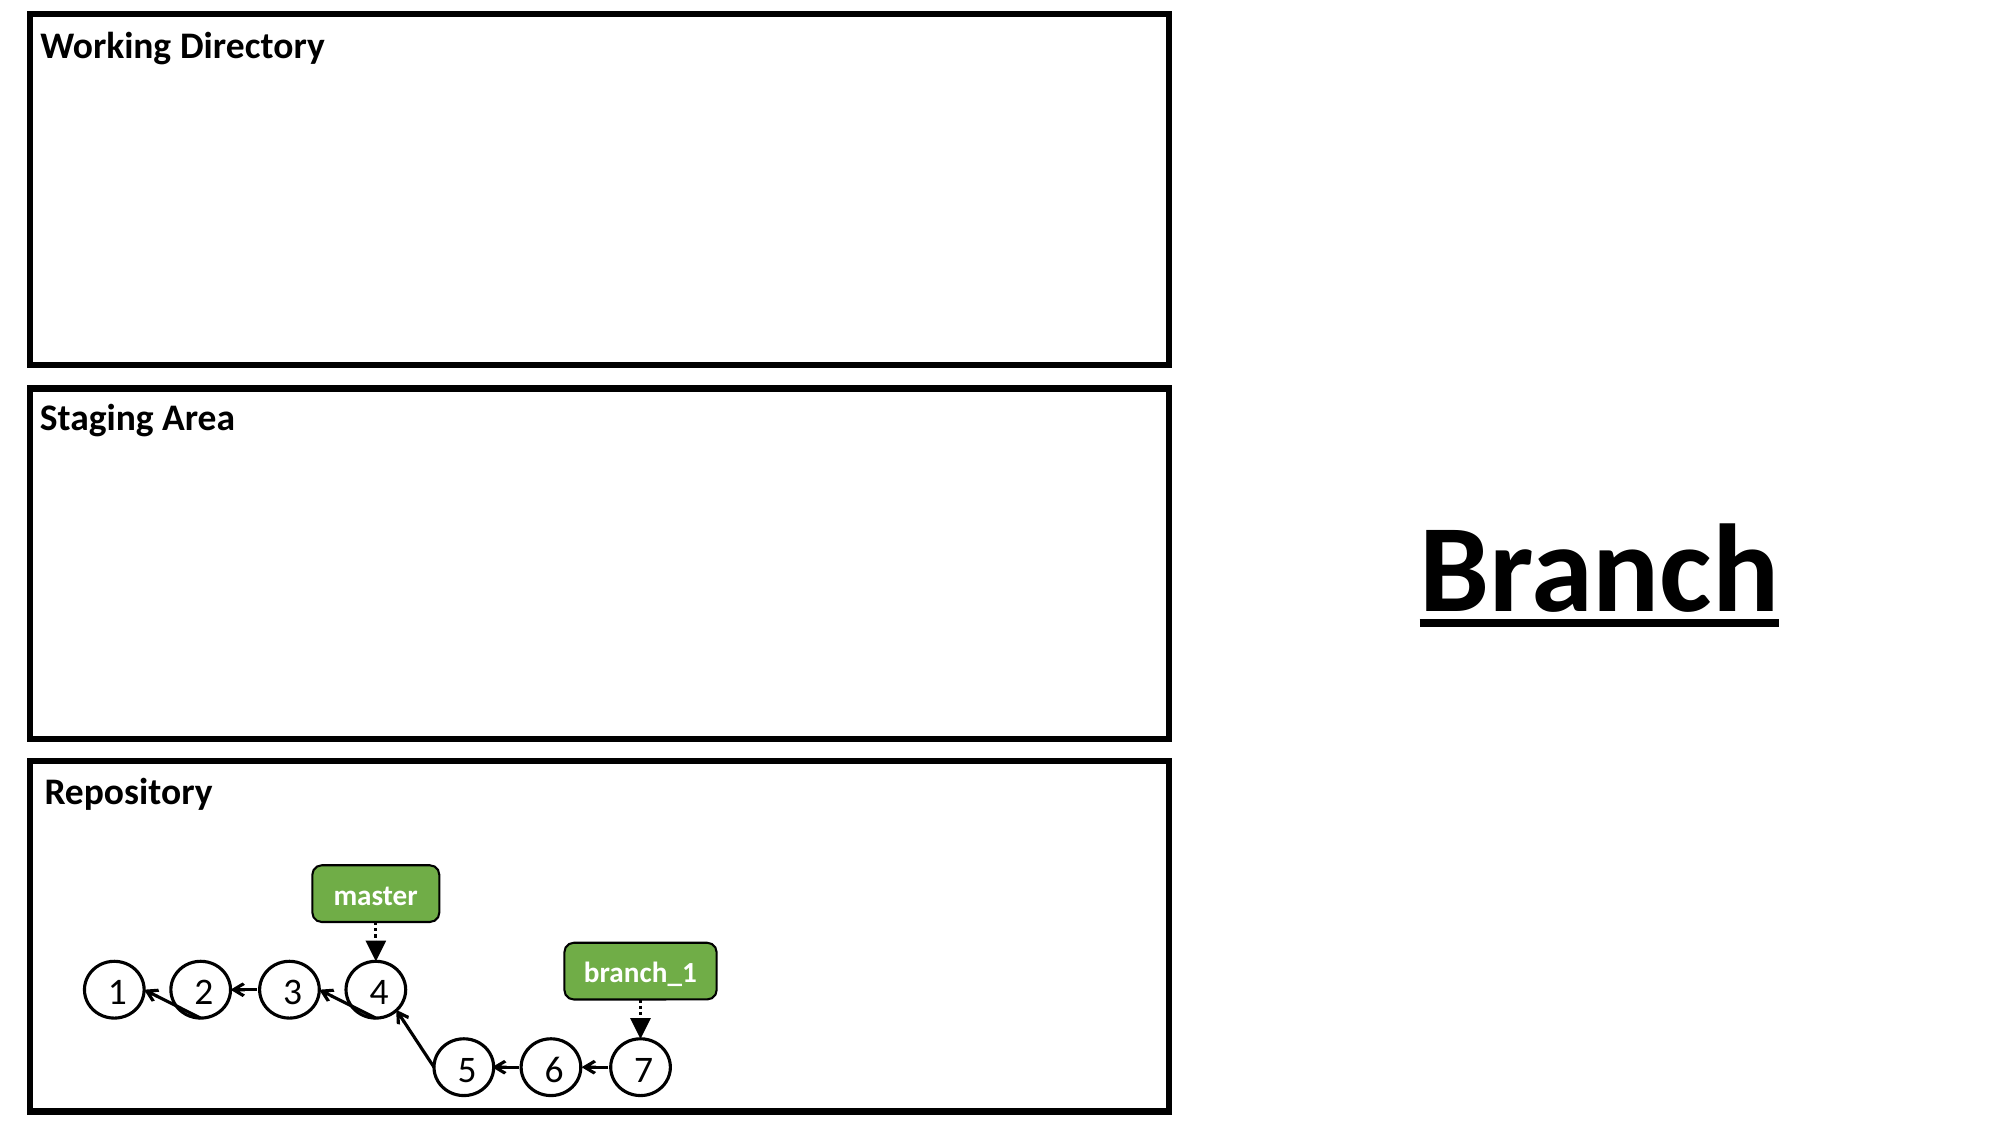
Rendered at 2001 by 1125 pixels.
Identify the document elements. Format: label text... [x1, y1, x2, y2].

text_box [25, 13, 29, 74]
text_box 2 [169, 960, 232, 1020]
text_box [29, 760, 1170, 1112]
text_box 3 [258, 960, 321, 1020]
text_box 4 [344, 960, 407, 1020]
text_box 6 [520, 1037, 582, 1097]
text_box 5 [433, 1037, 495, 1097]
text_box 7 [609, 1037, 672, 1097]
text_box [396, 1009, 443, 1048]
text_box branch_1 [563, 941, 718, 1001]
text_box 1 [83, 960, 146, 1020]
text_box Staging Area [25, 385, 253, 446]
text_box [29, 13, 1170, 366]
text_box [29, 387, 1170, 740]
text_box Branch [1404, 479, 1798, 644]
text_box master [311, 864, 441, 924]
